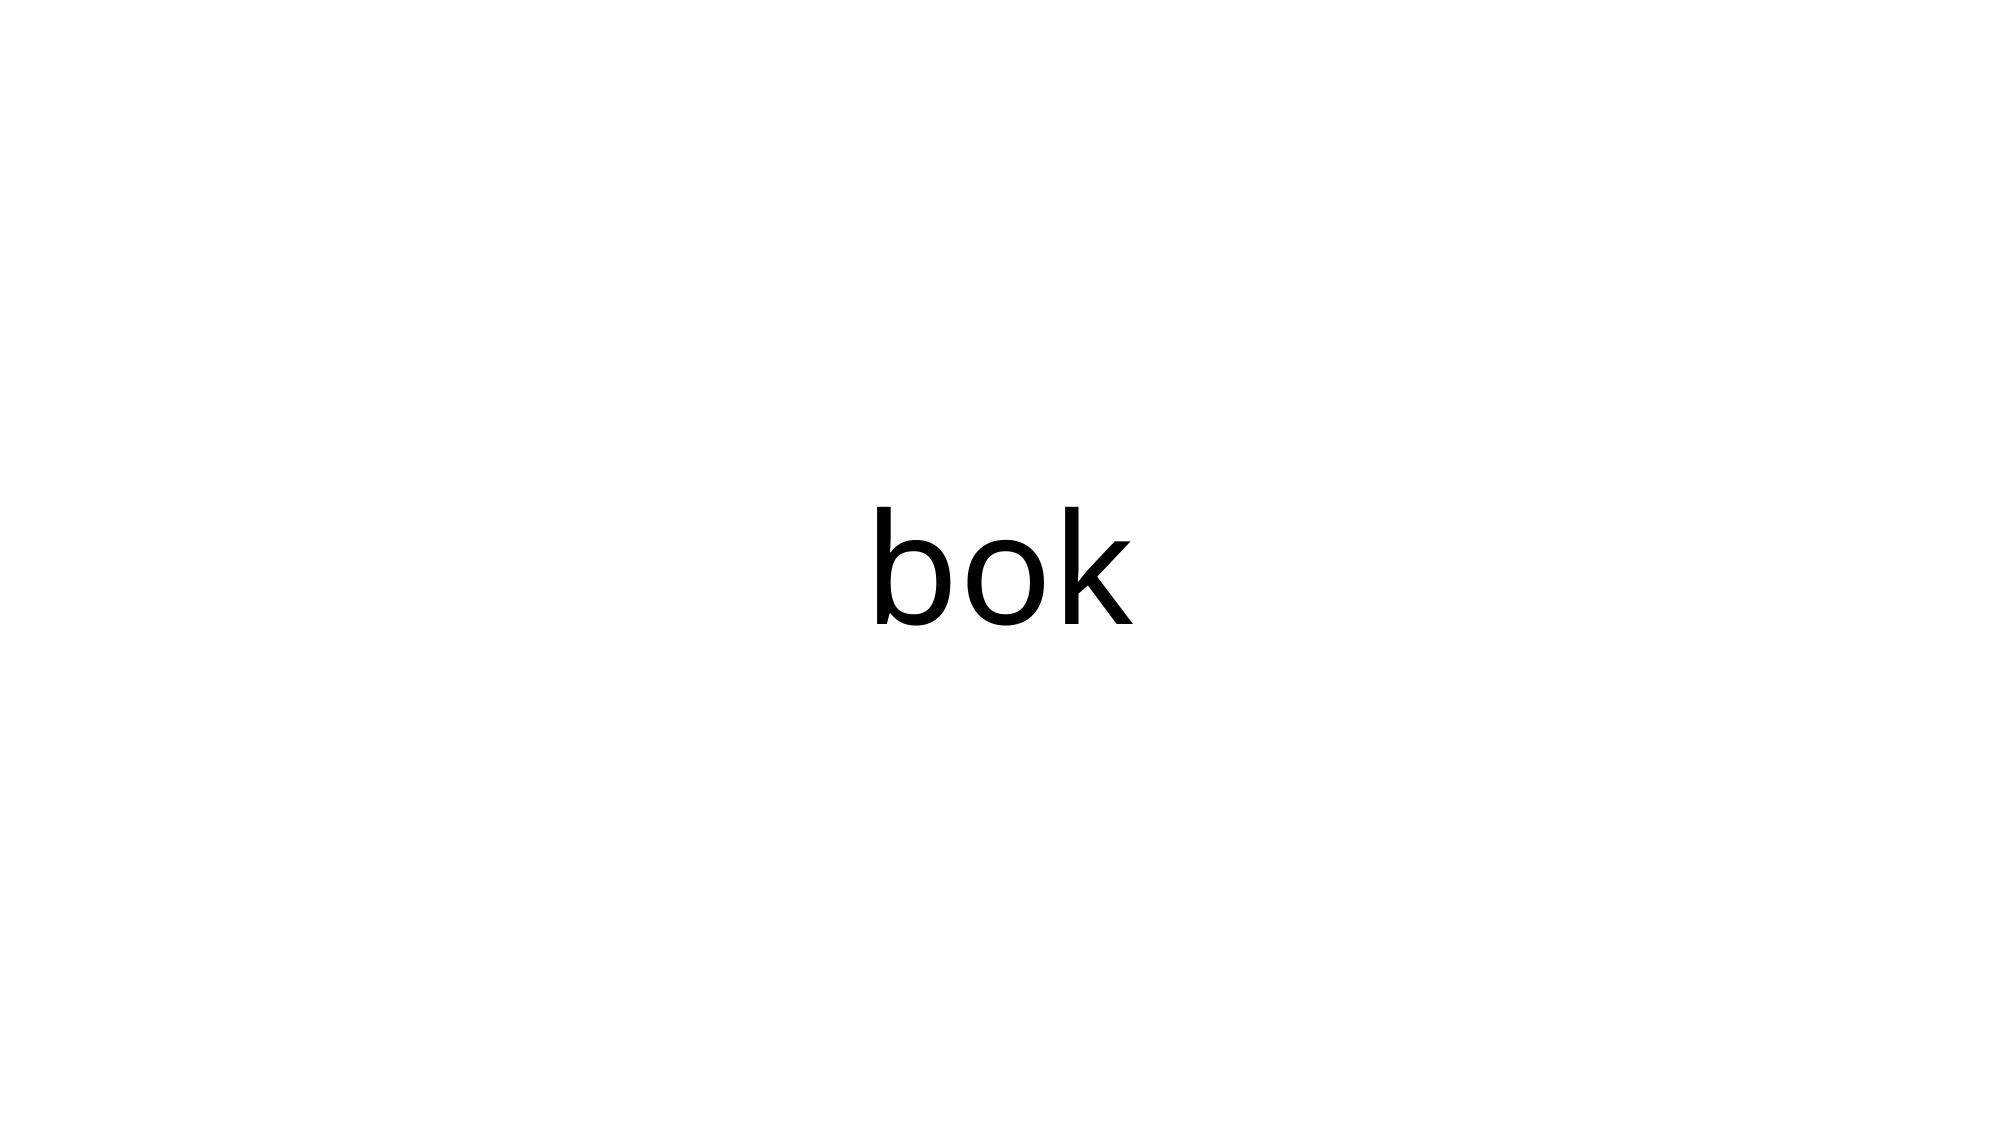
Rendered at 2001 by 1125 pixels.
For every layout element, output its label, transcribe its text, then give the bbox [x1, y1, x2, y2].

title bok [103, 482, 1897, 643]
